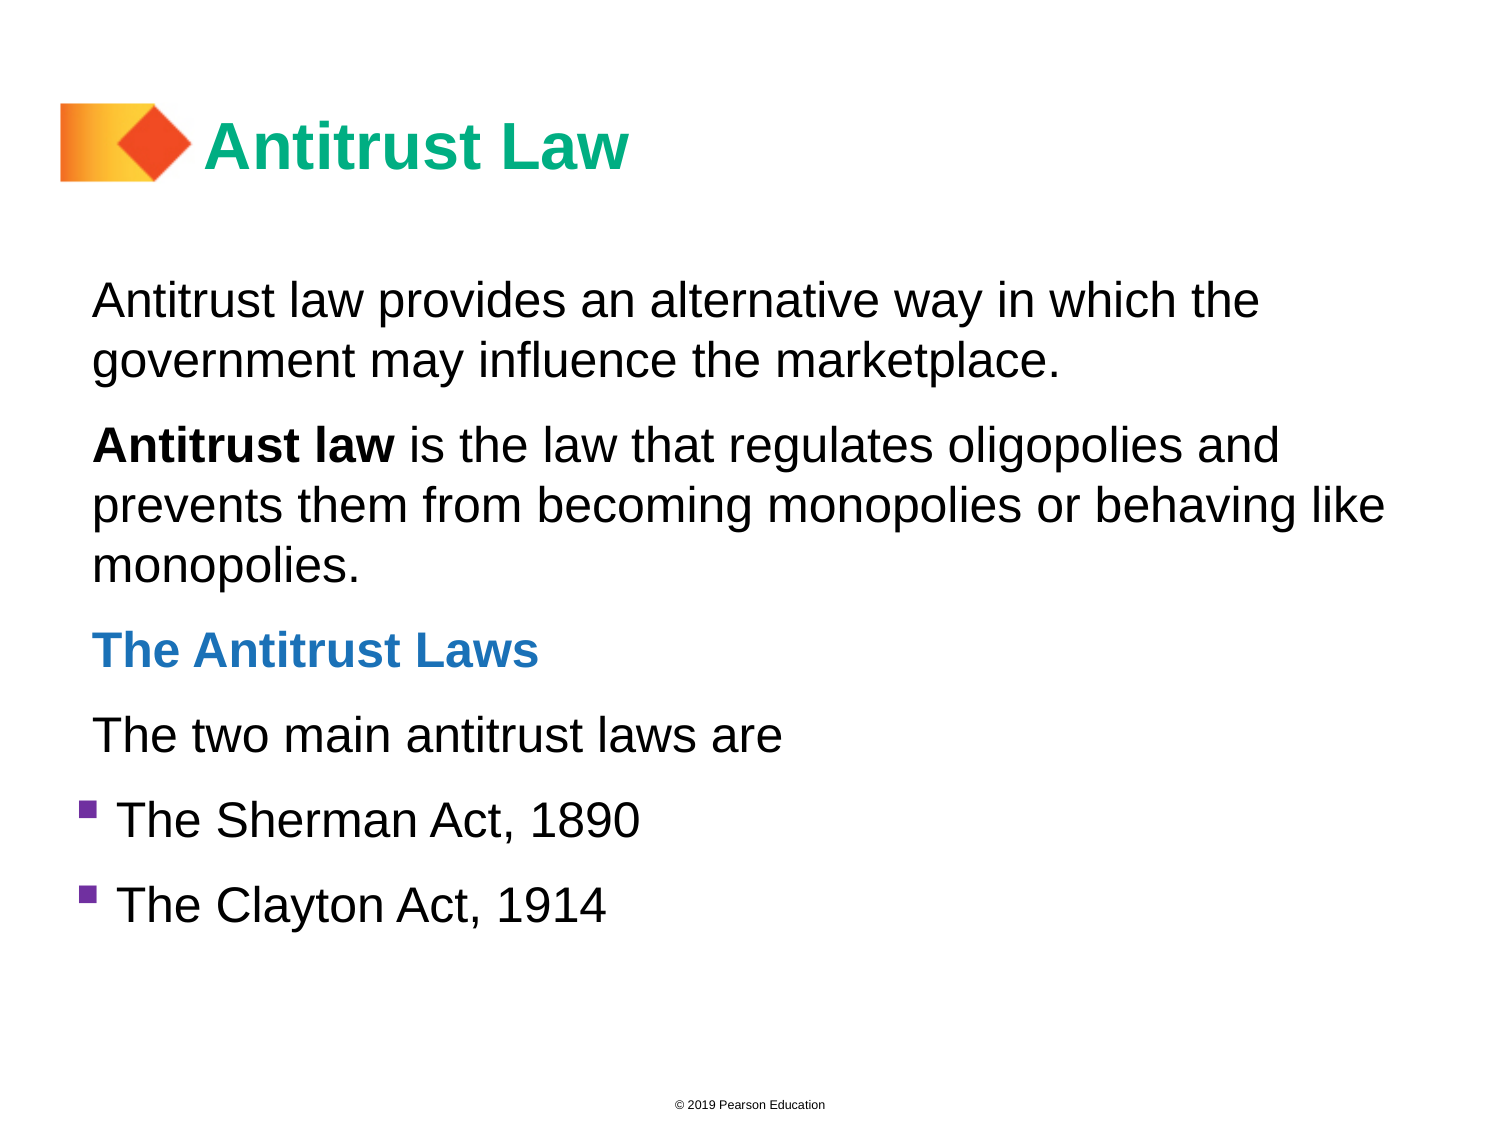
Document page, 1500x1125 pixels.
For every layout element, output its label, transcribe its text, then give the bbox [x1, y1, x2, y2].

picture [59, 102, 188, 184]
title Antitrust Law [188, 50, 1364, 236]
list Antitrust law provides an alternative way in which the government may influence the marketplace. Antitrust law is the law that regulates oligopolies and prevents them from becoming monopolies or behaving like monopolies. The Antitrust Laws The two main antitrust laws are The Sherman Act, 1890 The Clayton Act, 1914 [59, 259, 1410, 1003]
